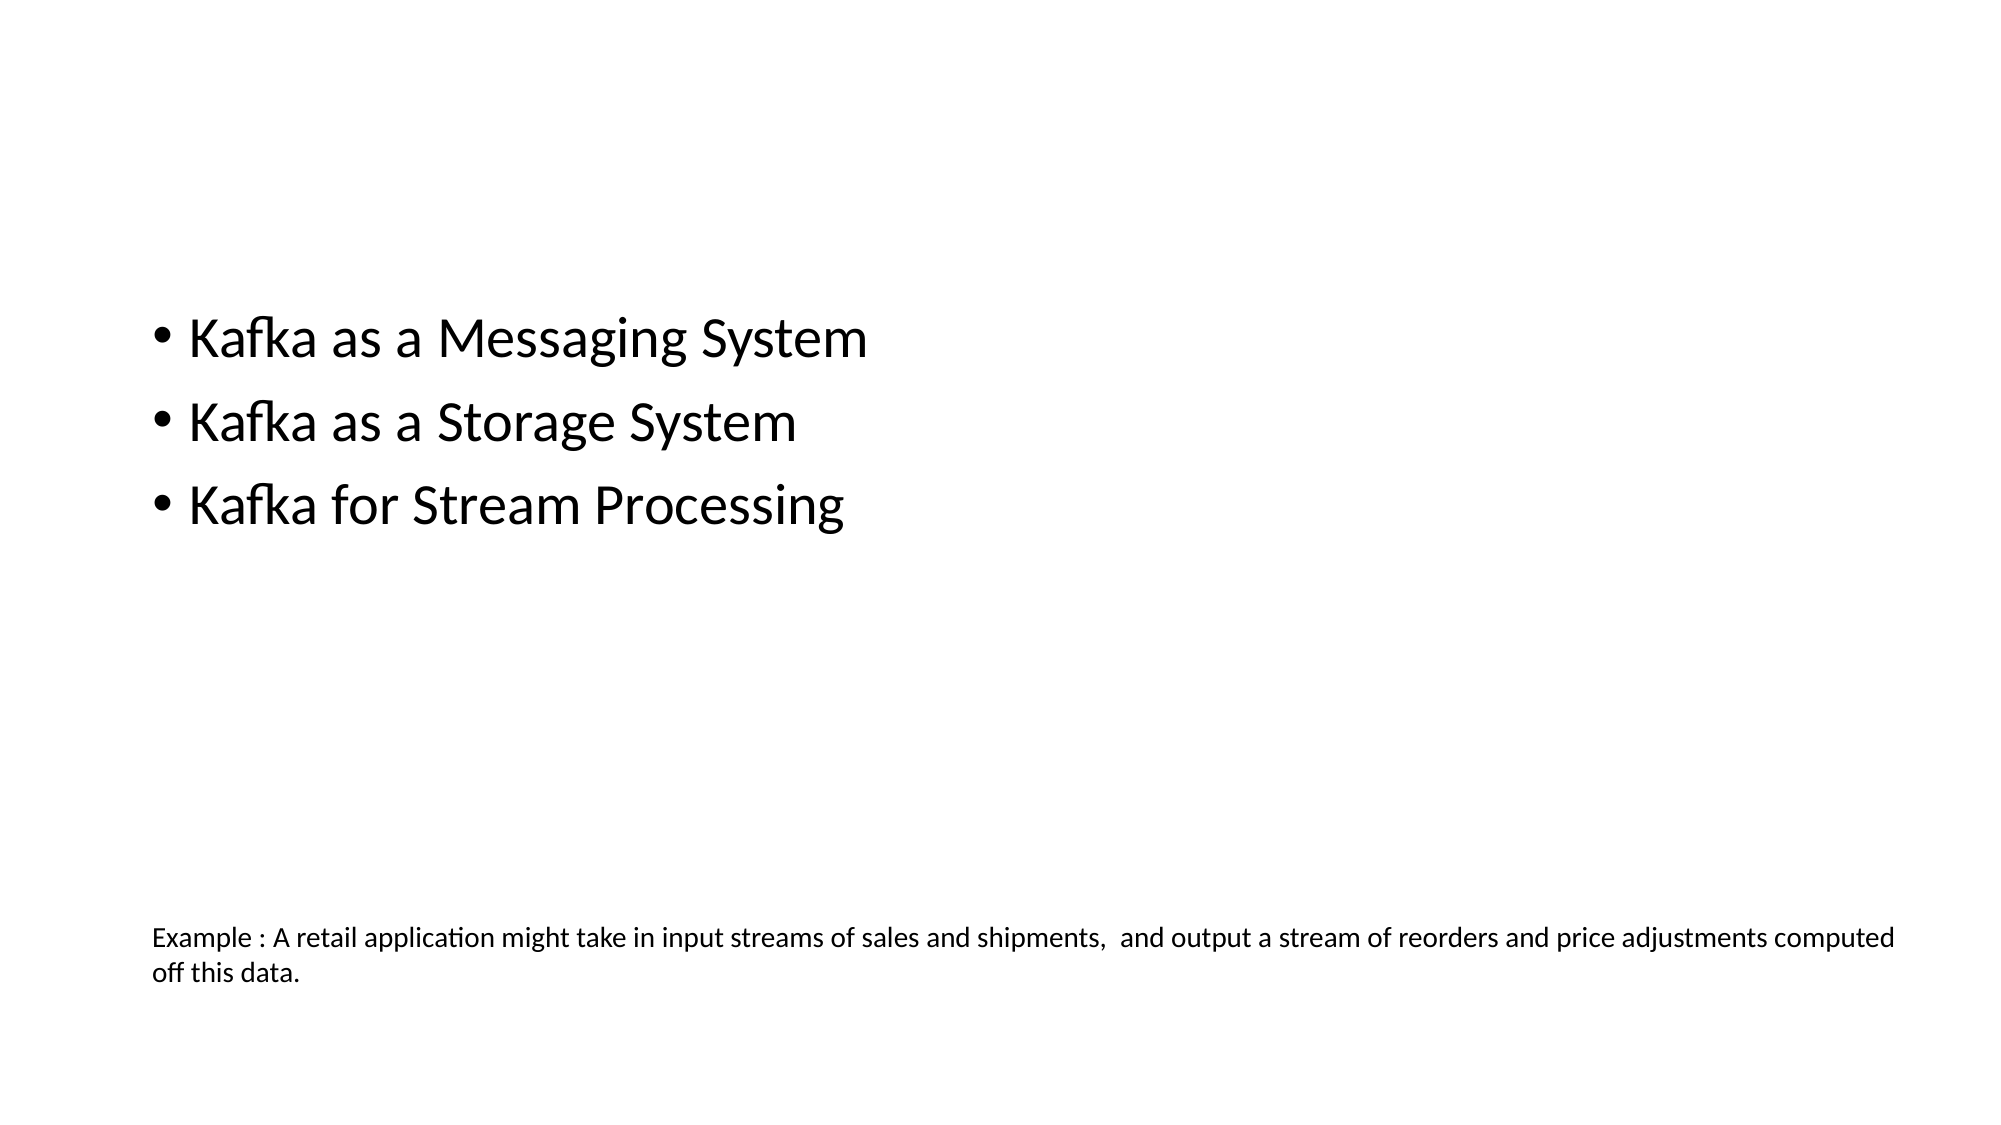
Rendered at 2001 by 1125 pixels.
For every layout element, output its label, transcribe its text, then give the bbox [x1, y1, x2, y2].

list Kafka as a Messaging System Kafka as a Storage System Kafka for Stream Processing [137, 299, 1863, 752]
text_box Example : A retail application might take in input streams of sales and shipments, and output a stream of reorders and price adjustments computed off this data. [137, 911, 1936, 996]
